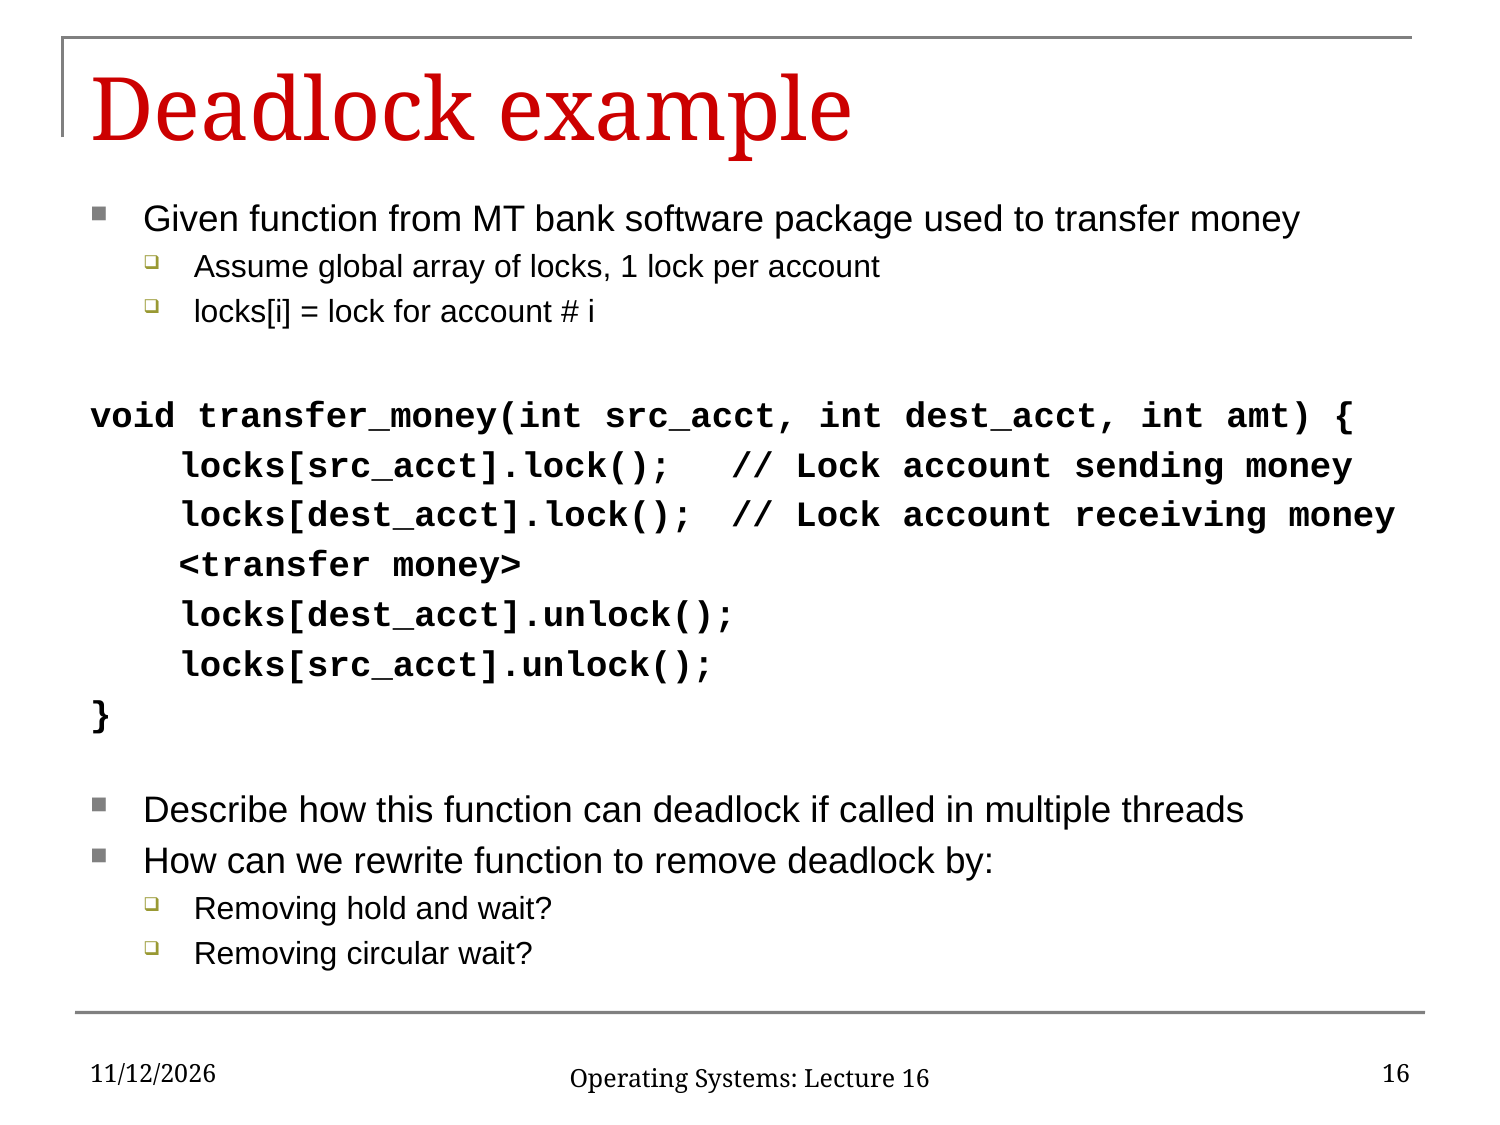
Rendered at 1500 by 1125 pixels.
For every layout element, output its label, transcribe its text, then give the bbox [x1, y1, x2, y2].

title Deadlock example [75, 45, 1425, 163]
slide_number 16 [1074, 1023, 1426, 1100]
list Given function from MT bank software package used to transfer money Assume global array of locks, 1 lock per account locks[i] = lock for account # i void transfer_money(int src_acct, int dest_acct, int amt) { locks[src_acct].lock(); // Lock account sending money locks[dest_acct].lock(); // Lock account receiving money <transfer money> locks[dest_acct].unlock(); locks[src_acct].unlock(); } Describe how this function can deadlock if called in multiple threads How can we rewrite function to remove deadlock by: Removing hold and wait? Removing circular wait? [75, 187, 1425, 1006]
footer Operating Systems: Lecture 16 [512, 1024, 988, 1101]
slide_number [74, 1023, 426, 1100]
